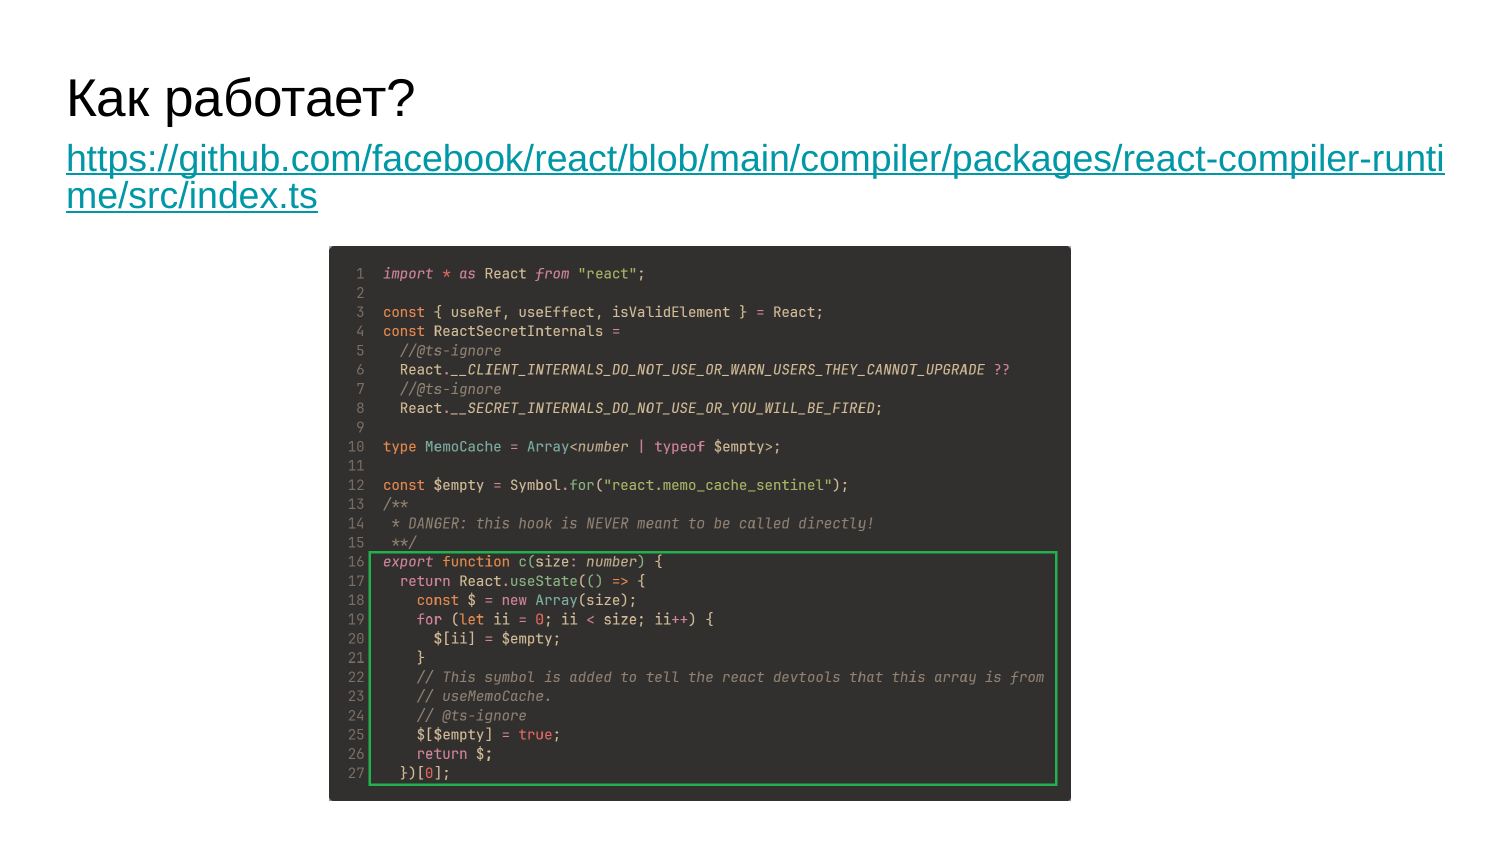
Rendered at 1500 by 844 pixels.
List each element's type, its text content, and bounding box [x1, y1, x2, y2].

picture [329, 246, 1072, 801]
title Как работает? [51, 48, 1449, 118]
text_box https://github.com/facebook/react/blob/main/compiler/packages/react-compiler-runtime/src/index.ts [51, 118, 1480, 194]
